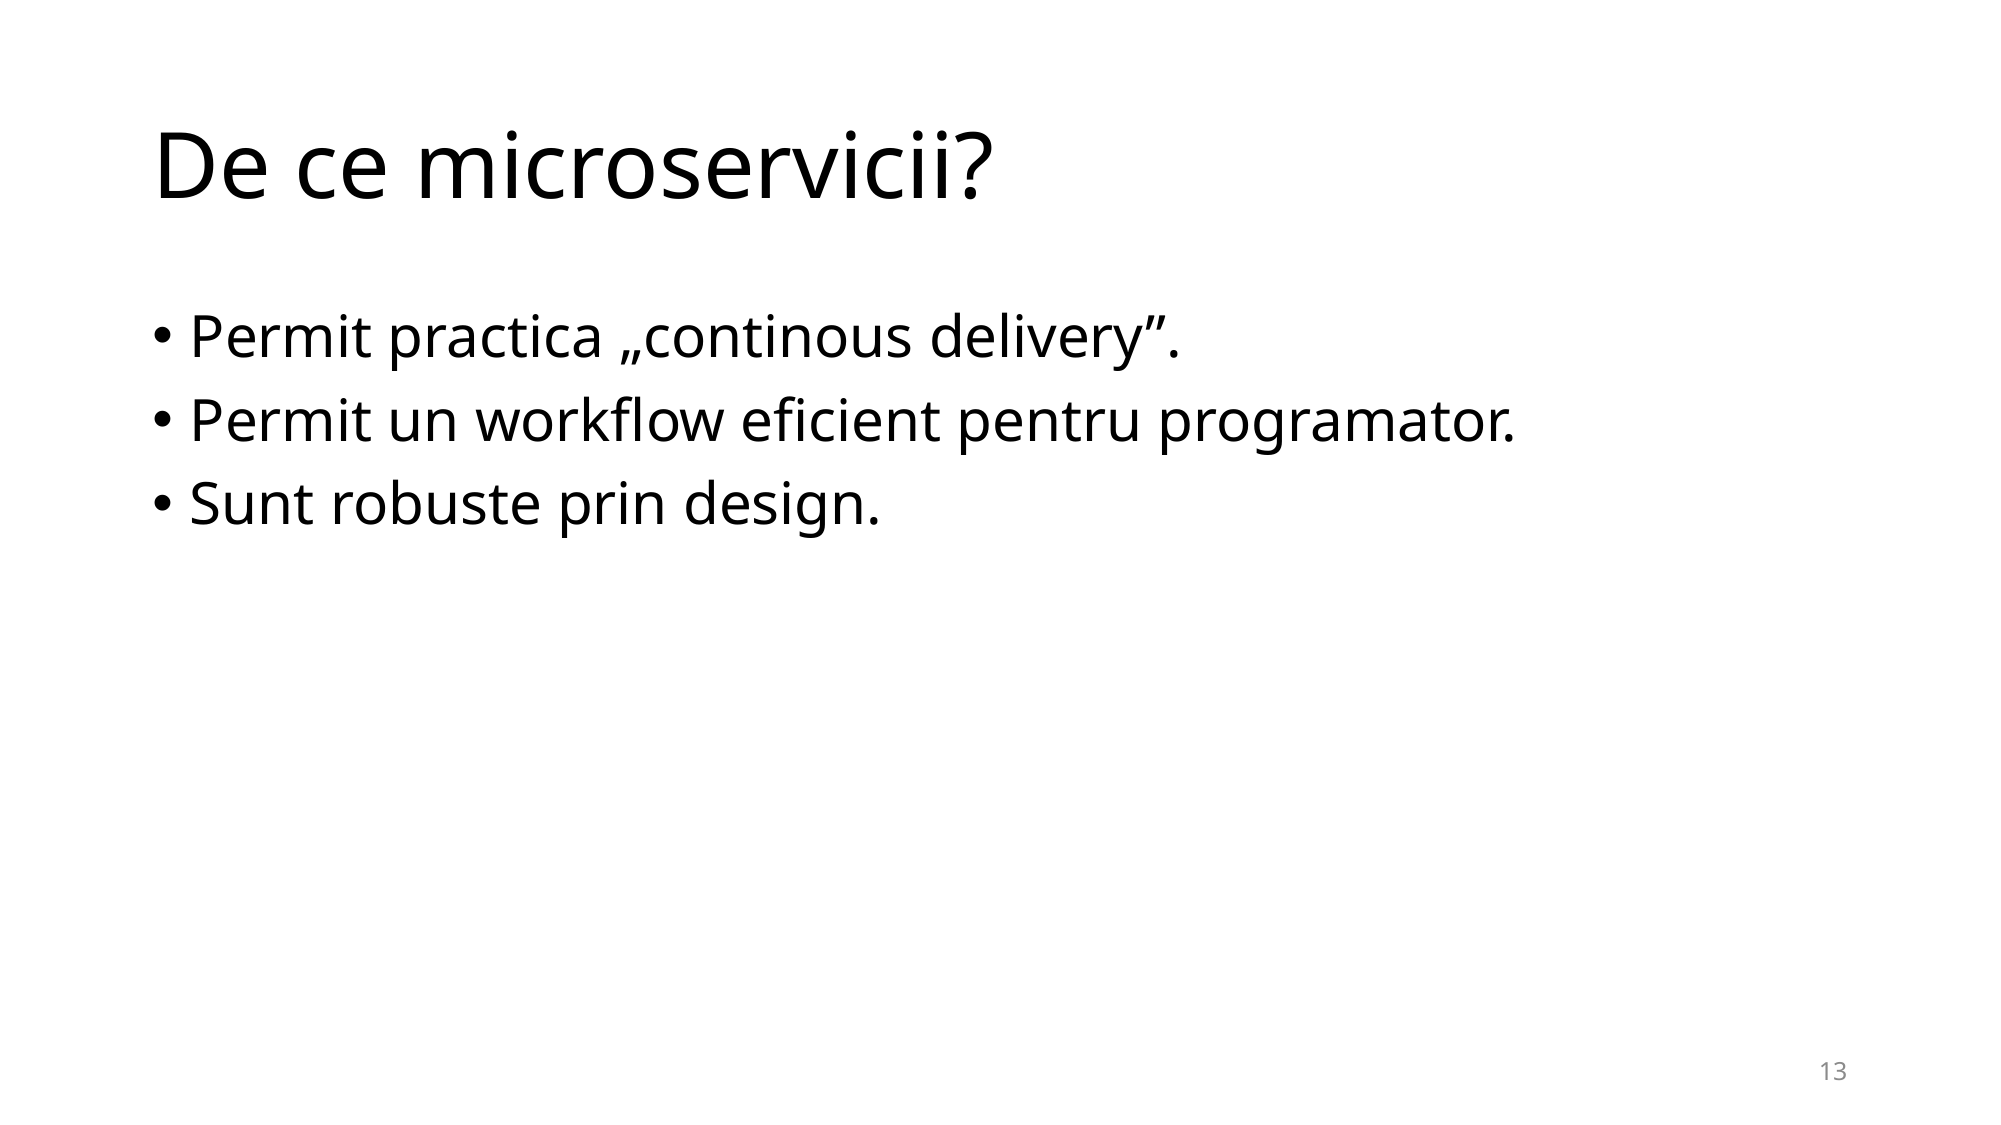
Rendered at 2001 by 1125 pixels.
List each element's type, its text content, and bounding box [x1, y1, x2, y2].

slide_number 13 [1412, 1042, 1863, 1103]
title De ce microservicii? [137, 59, 1863, 278]
list Permit practica „continous delivery”. Permit un workflow eficient pentru programator. Sunt robuste prin design. [137, 299, 1863, 1014]
